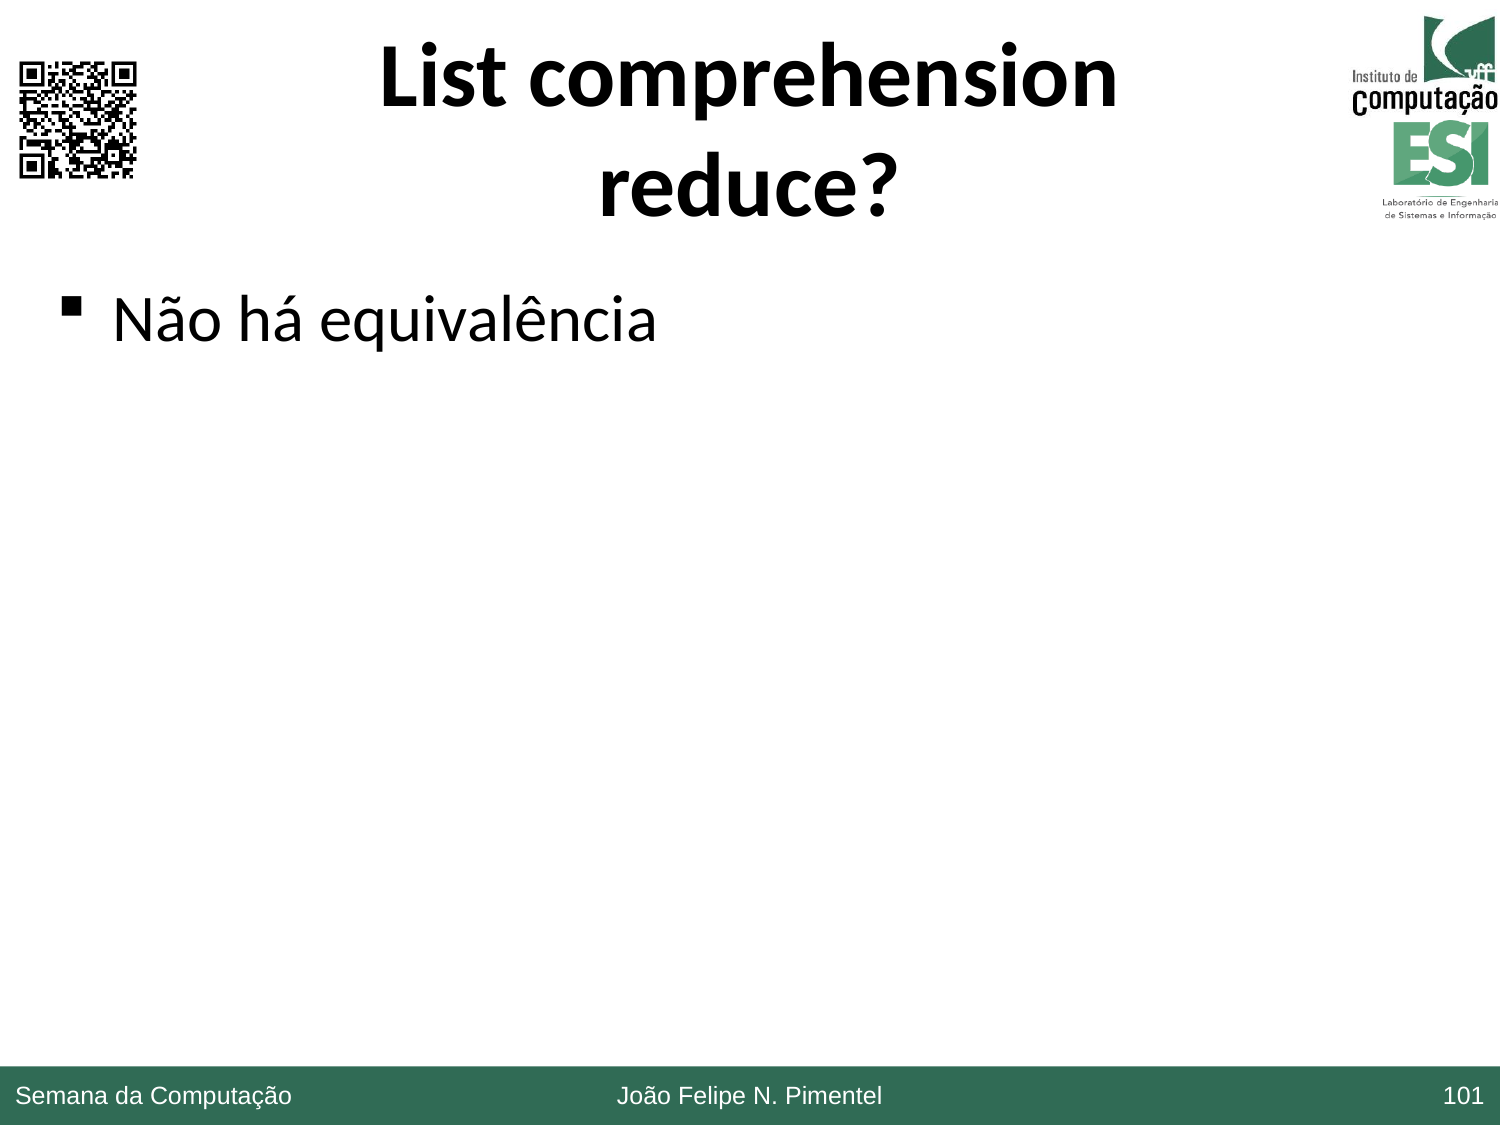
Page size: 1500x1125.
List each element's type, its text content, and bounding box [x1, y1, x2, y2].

picture [1383, 120, 1498, 220]
picture [12, 54, 143, 185]
slide_number Semana da Computação [0, 1065, 350, 1125]
footer João Felipe N. Pimentel [512, 1065, 988, 1125]
list Não há equivalência [41, 267, 1459, 1024]
title List comprehension reduce? [150, 30, 1350, 219]
slide_number 101 [1149, 1065, 1500, 1125]
